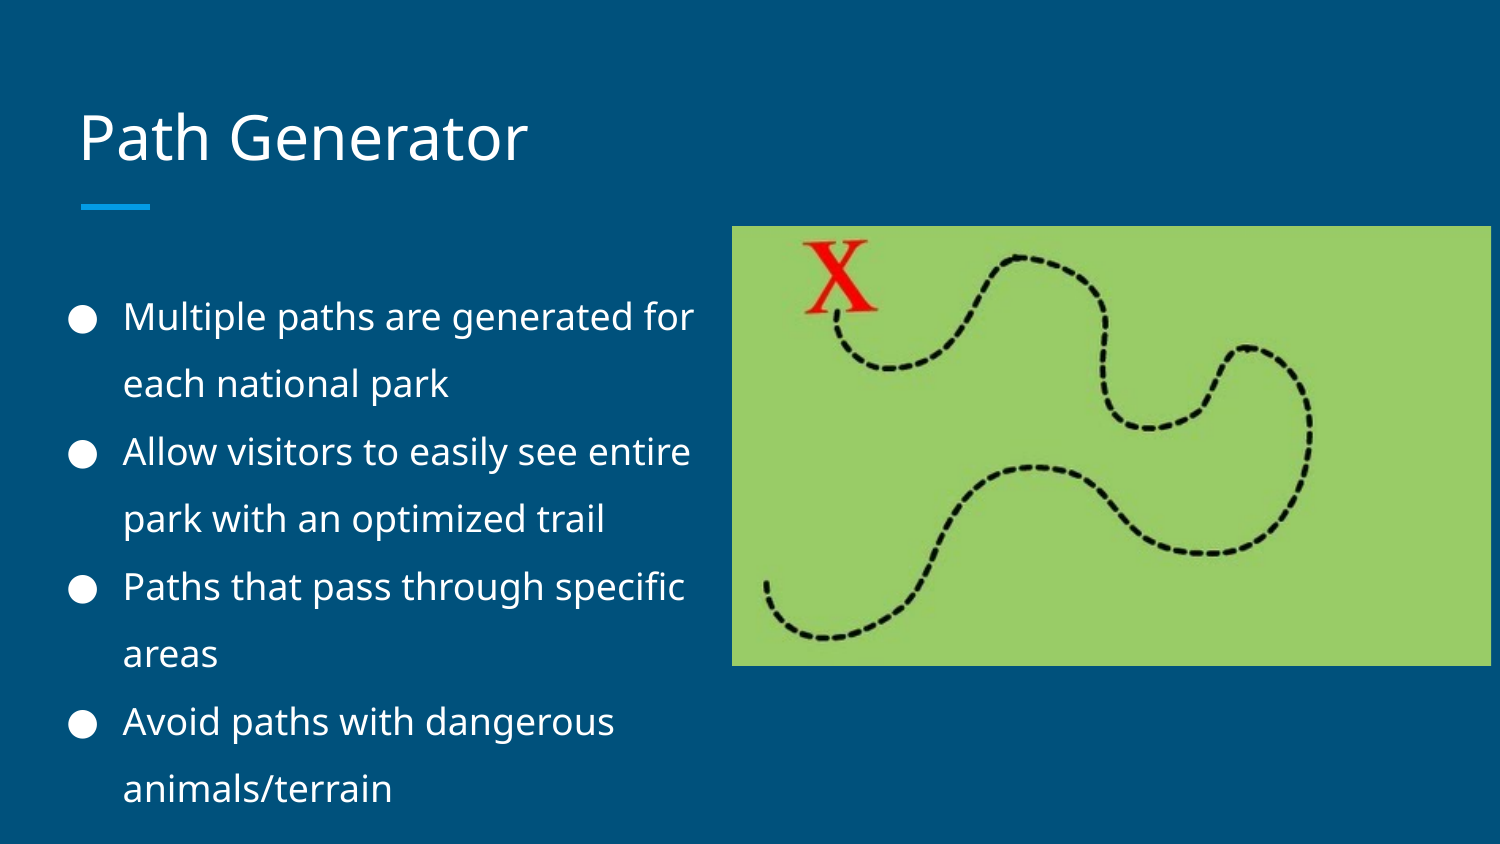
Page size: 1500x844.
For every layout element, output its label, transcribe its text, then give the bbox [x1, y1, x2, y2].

list Multiple paths are generated for each national park Allow visitors to easily see entire park with an optimized trail Paths that pass through specific areas Avoid paths with dangerous animals/terrain [32, 255, 733, 817]
picture [733, 227, 1491, 665]
title Path Generator [63, 75, 1437, 188]
